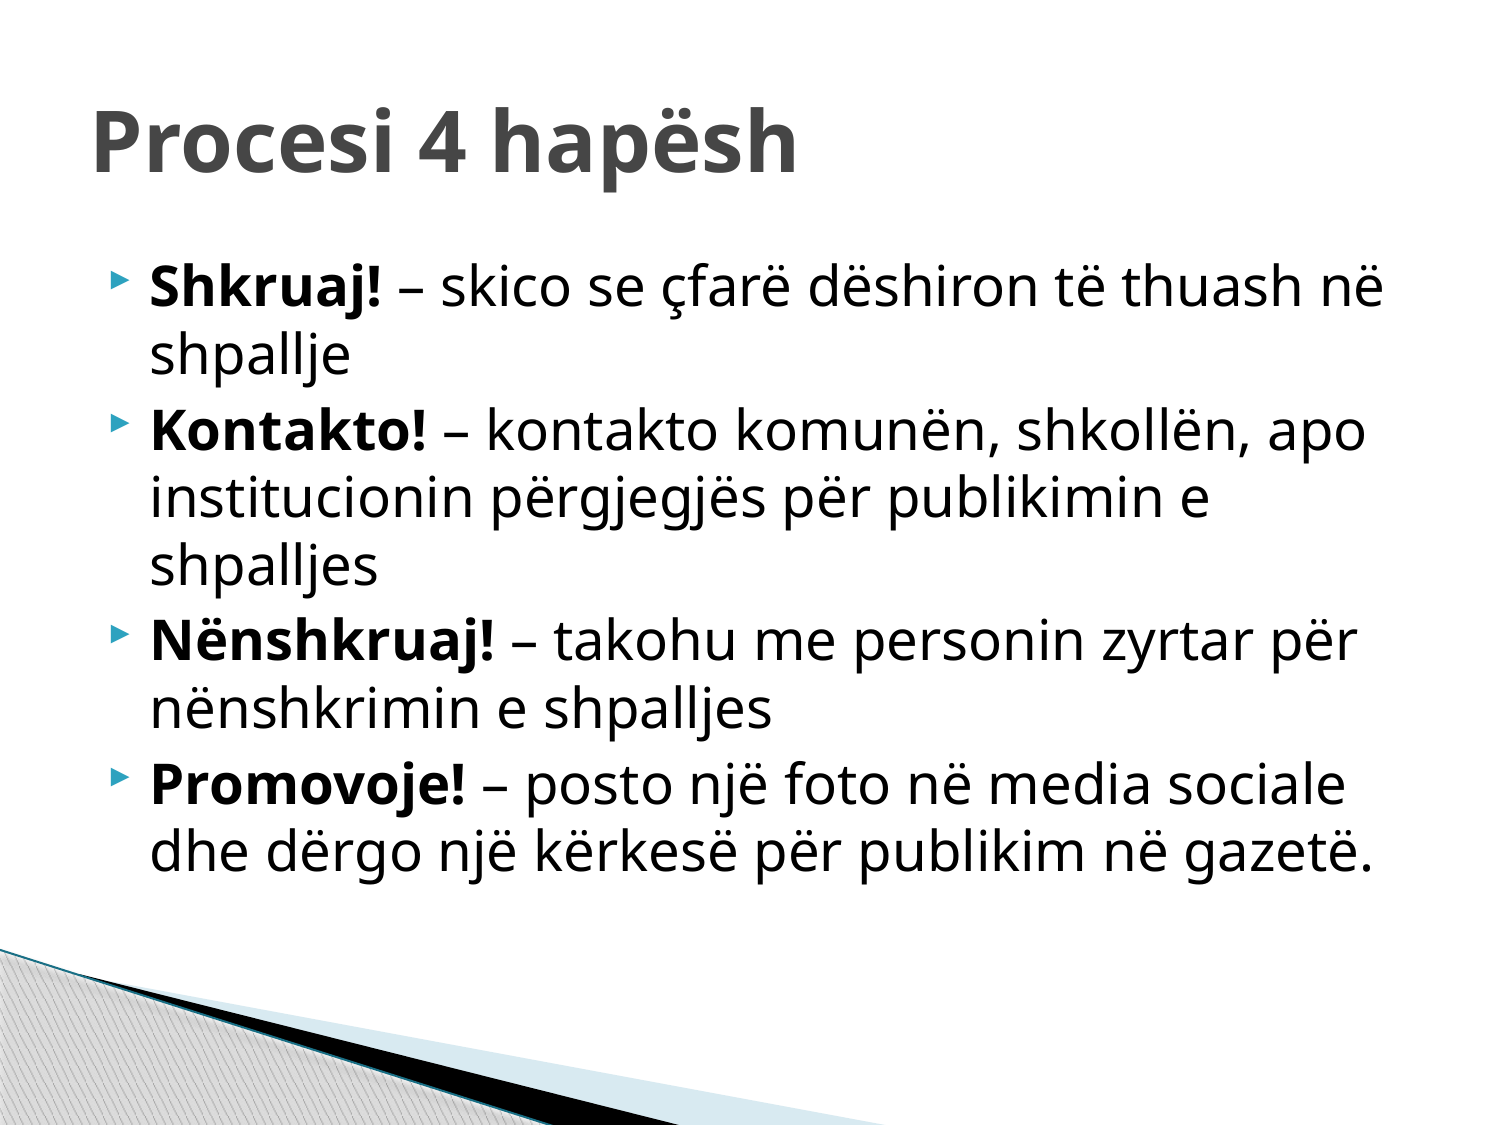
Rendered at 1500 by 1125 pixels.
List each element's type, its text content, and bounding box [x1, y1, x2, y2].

title Procesi 4 hapësh [75, 45, 1425, 233]
list Shkruaj! – skico se çfarë dëshiron të thuash në shpallje Kontakto! – kontakto komunën, shkollën, apo institucionin përgjegjës për publikimin e shpalljes Nënshkruaj! – takohu me personin zyrtar për nënshkrimin e shpalljes Promovoje! – posto një foto në media sociale dhe dërgo një kërkesë për publikim në gazetë. [75, 243, 1425, 986]
